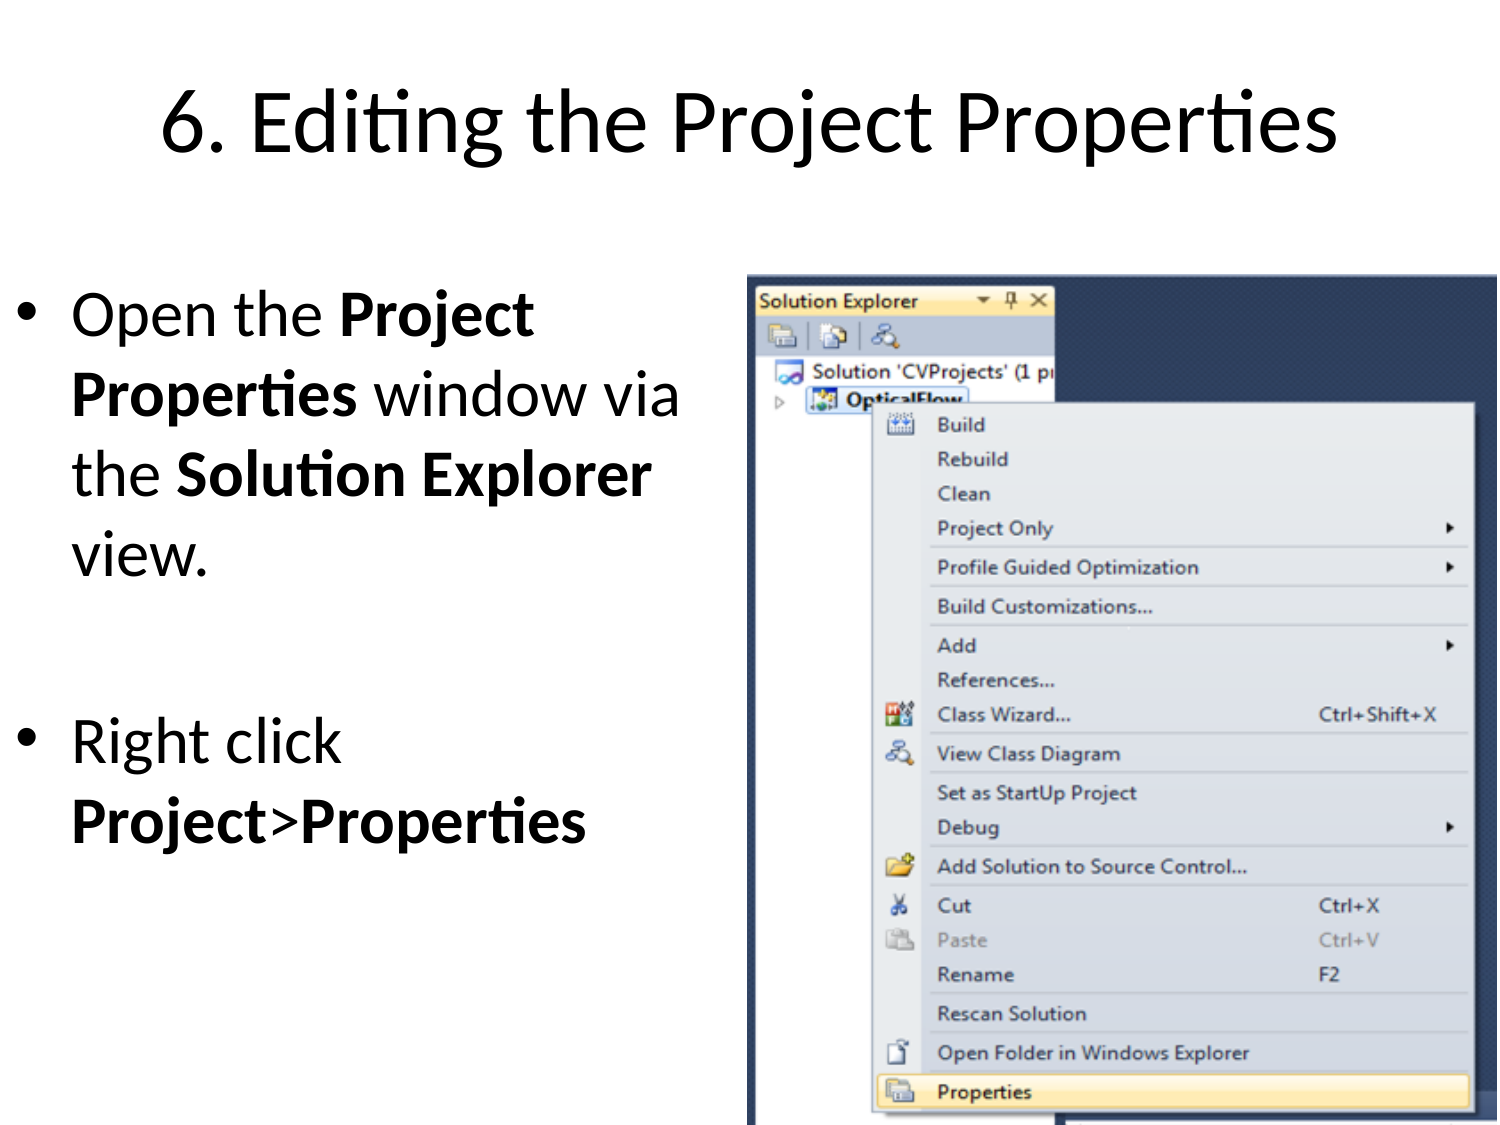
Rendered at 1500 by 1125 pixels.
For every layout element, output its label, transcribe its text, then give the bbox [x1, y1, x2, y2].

list Open the Project Properties window via the Solution Explorer view. Right click Project>Properties [0, 262, 738, 1125]
picture [747, 274, 1497, 1125]
title 6. Editing the Project Properties [0, 0, 1500, 233]
